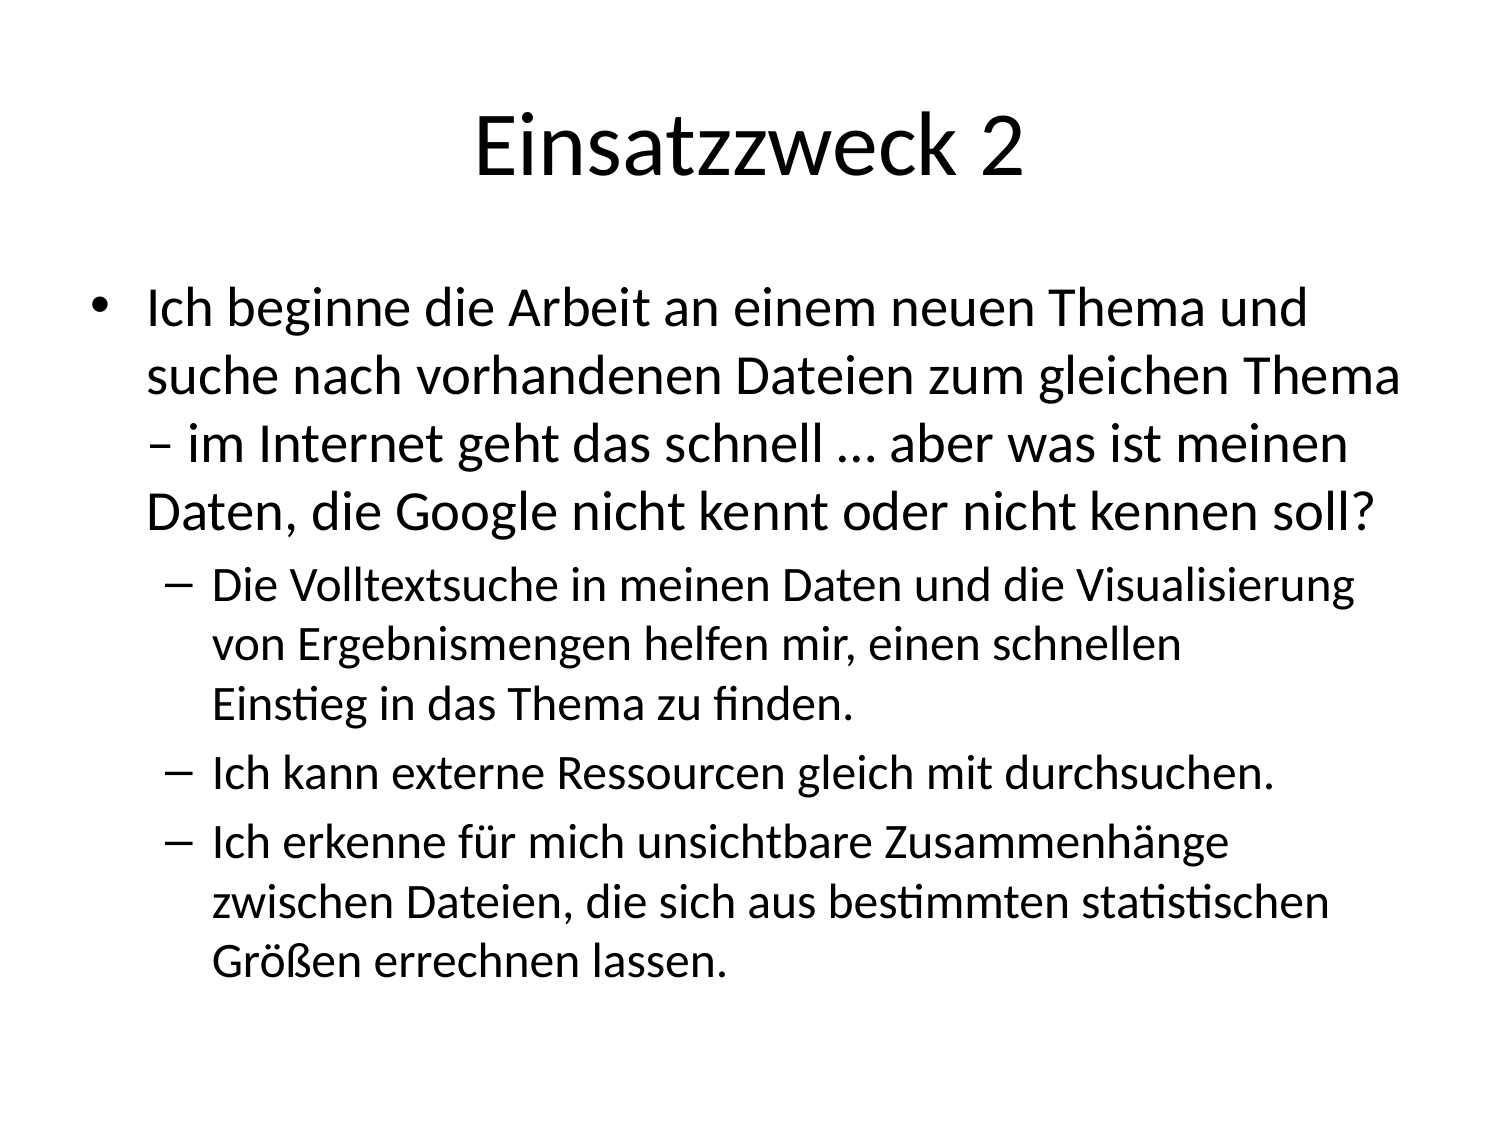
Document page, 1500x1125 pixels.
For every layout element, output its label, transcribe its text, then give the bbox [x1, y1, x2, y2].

title Einsatzzweck 2 [75, 45, 1425, 233]
list Ich beginne die Arbeit an einem neuen Thema und suche nach vorhandenen Dateien zum gleichen Thema – im Internet geht das schnell … aber was ist meinen Daten, die Google nicht kennt oder nicht kennen soll? Die Volltextsuche in meinen Daten und die Visualisierung von Ergebnismengen helfen mir, einen schnellen Einstieg in das Thema zu finden. Ich kann externe Ressourcen gleich mit durchsuchen. Ich erkenne für mich unsichtbare Zusammenhänge zwischen Dateien, die sich aus bestimmten statistischen Größen errechnen lassen. [75, 262, 1425, 1005]
